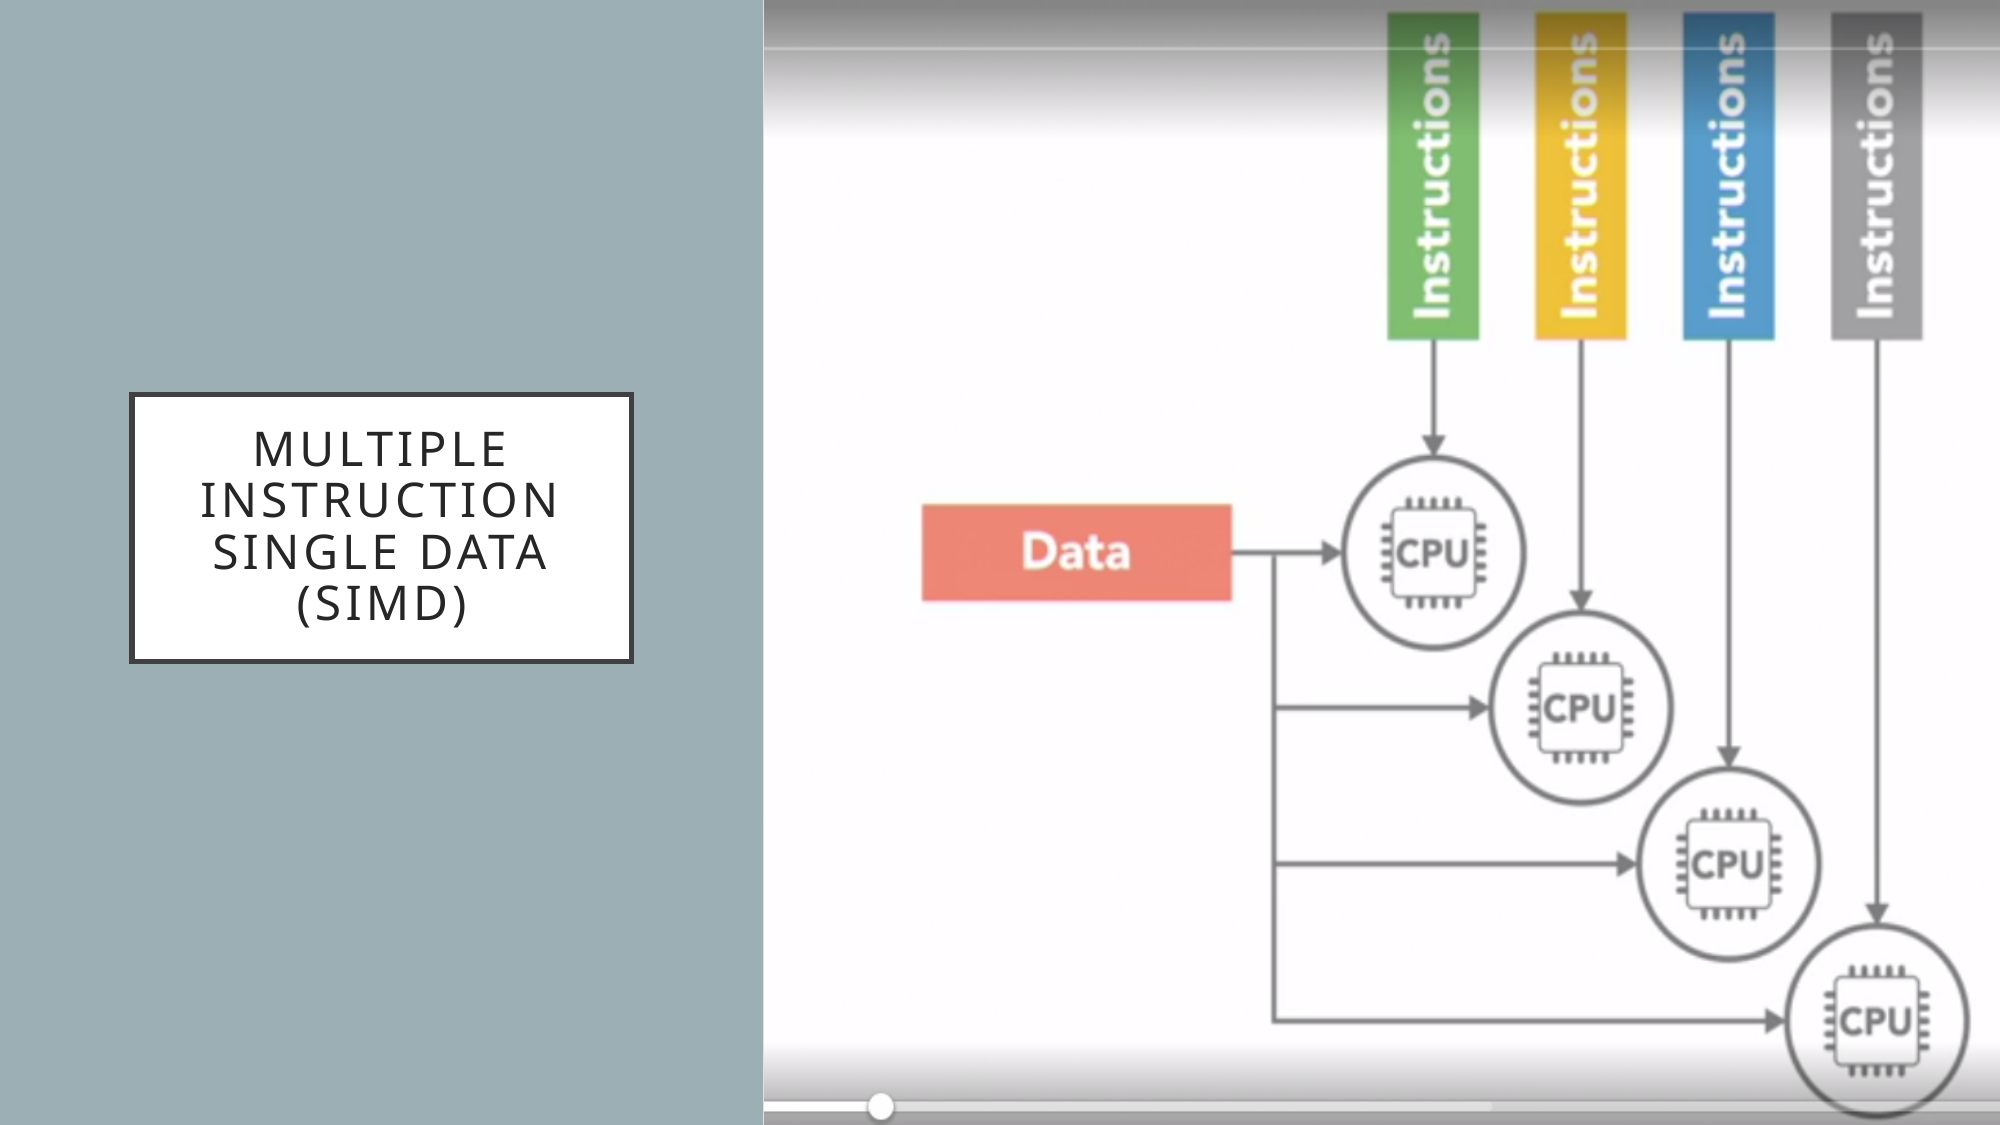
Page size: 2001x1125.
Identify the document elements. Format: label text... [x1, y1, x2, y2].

picture [764, 0, 2000, 1125]
text_box [0, 0, 764, 1125]
title MULTIPLE INSTRUCTION SINGLE DATA (SIMD) [129, 392, 634, 664]
